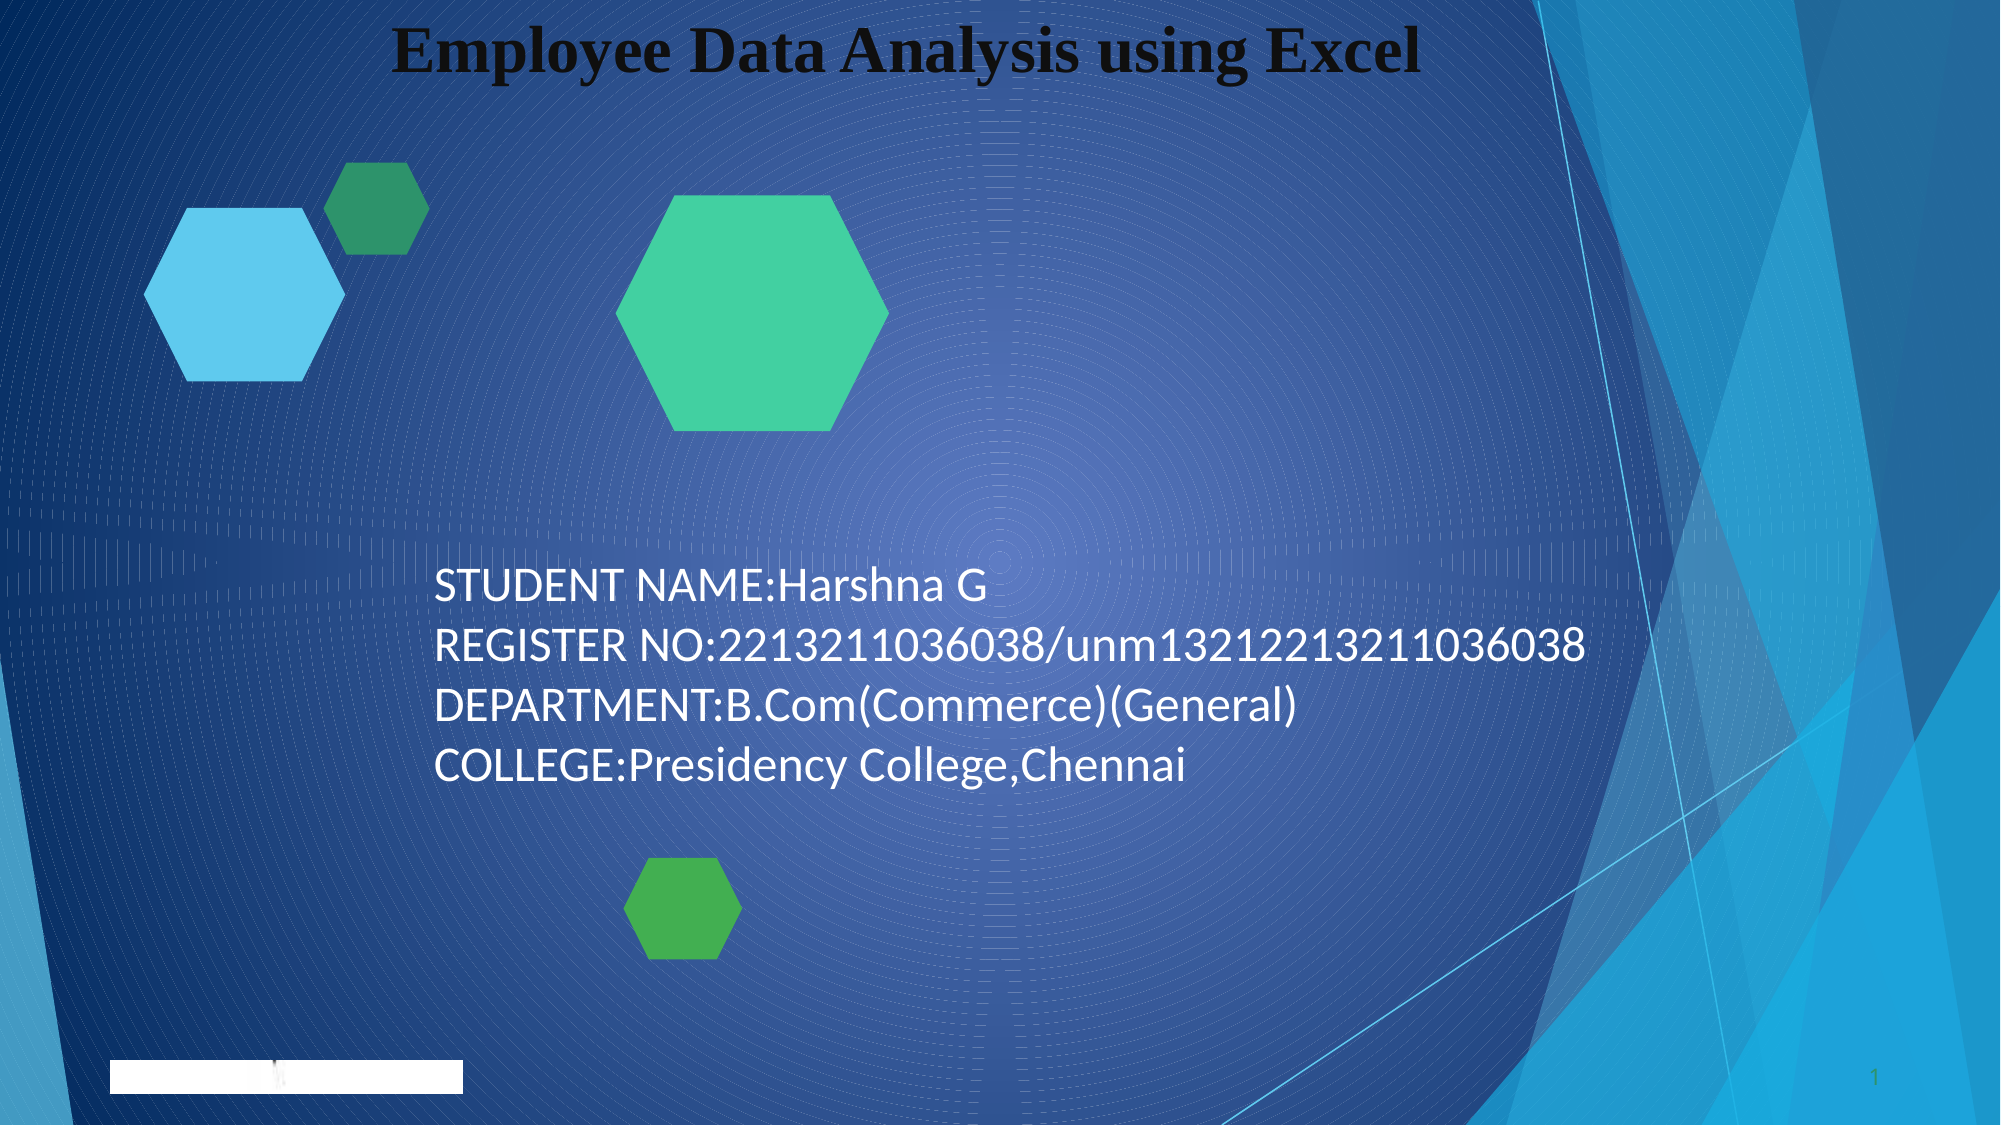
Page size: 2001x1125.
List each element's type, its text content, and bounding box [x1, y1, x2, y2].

slide_number 1 [1862, 1061, 1888, 1125]
title Employee Data Analysis using Excel [0, 3, 1502, 194]
text_box [623, 859, 743, 960]
picture [110, 1060, 463, 1094]
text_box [143, 162, 430, 382]
text_box [615, 195, 890, 432]
text_box STUDENT NAME:Harshna G REGISTER NO:2213211036038/unm13212213211036038 DEPARTMENT:B.Com(Commerce)(General) COLLEGE:Presidency College,Chennai [418, 543, 1832, 859]
